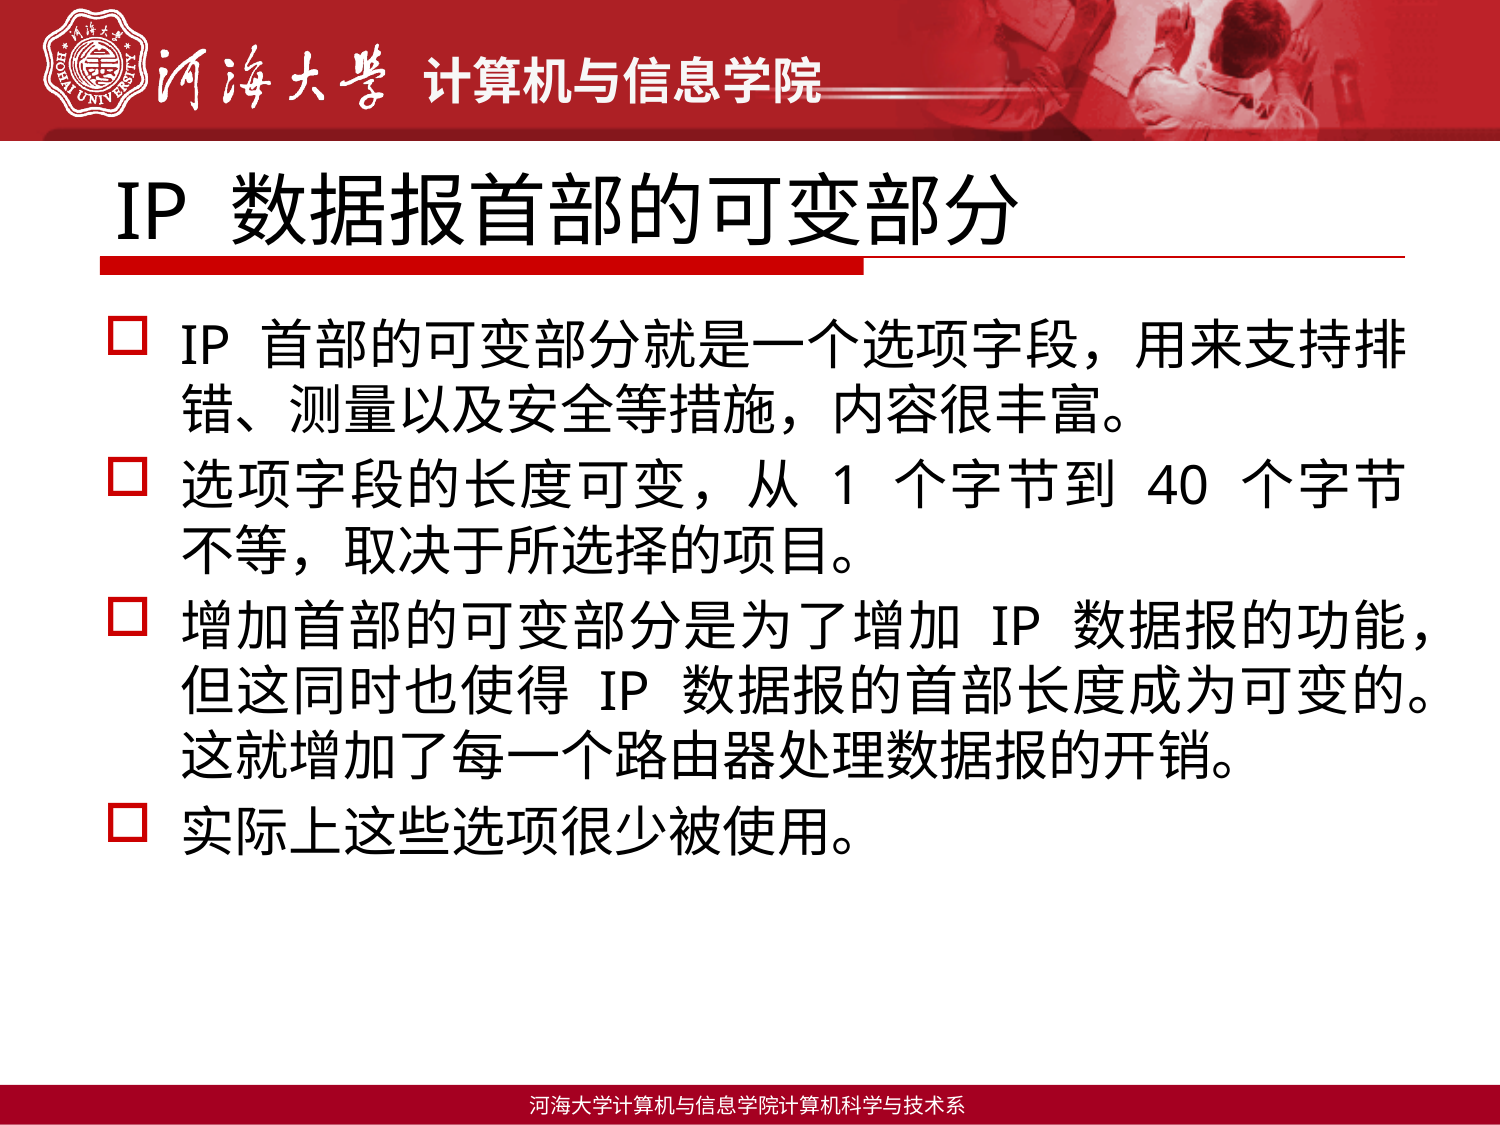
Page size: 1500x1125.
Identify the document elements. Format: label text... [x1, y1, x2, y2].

picture [0, 0, 1500, 141]
title IP 数据报首部的可变部分 [100, 148, 1379, 263]
list IP 首部的可变部分就是一个选项字段，用来支持排错、测量以及安全等措施，内容很丰富。 选项字段的长度可变，从 1 个字节到 40 个字节不等，取决于所选择的项目。 增加首部的可变部分是为了增加 IP 数据报的功能，但这同时也使得 IP 数据报的首部长度成为可变的。这就增加了每一个路由器处理数据报的开销。 实际上这些选项很少被使用。 [88, 302, 1424, 1023]
